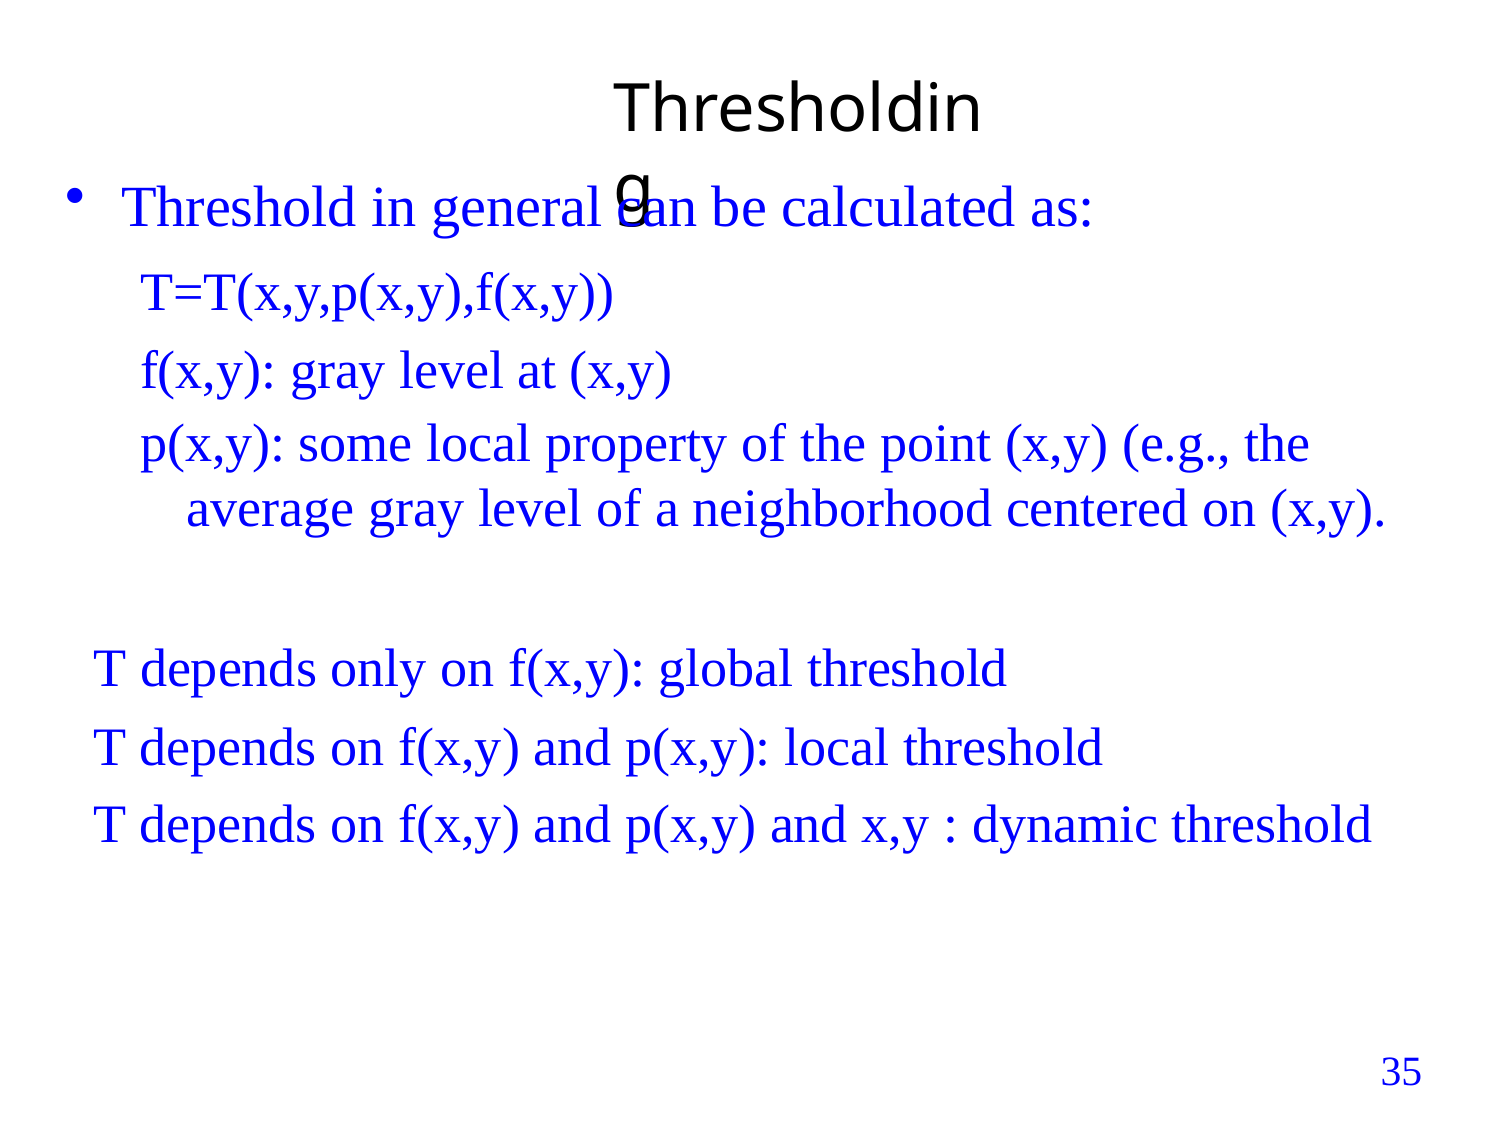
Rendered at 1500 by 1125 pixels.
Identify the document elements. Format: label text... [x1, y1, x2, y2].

slide_number 35 [1374, 1045, 1429, 1125]
text_box Threshold in general can be calculated as: T=T(x,y,p(x,y),f(x,y)) f(x,y): gray level at (x,y) p(x,y): some local property of the point (x,y) (e.g., the average gray level of a neighborhood centered on (x,y). T depends only on f(x,y): global threshold T depends on f(x,y) and p(x,y): local threshold T depends on f(x,y) and p(x,y) and x,y : dynamic threshold [63, 152, 1422, 854]
title Thresholding [499, 62, 1001, 152]
